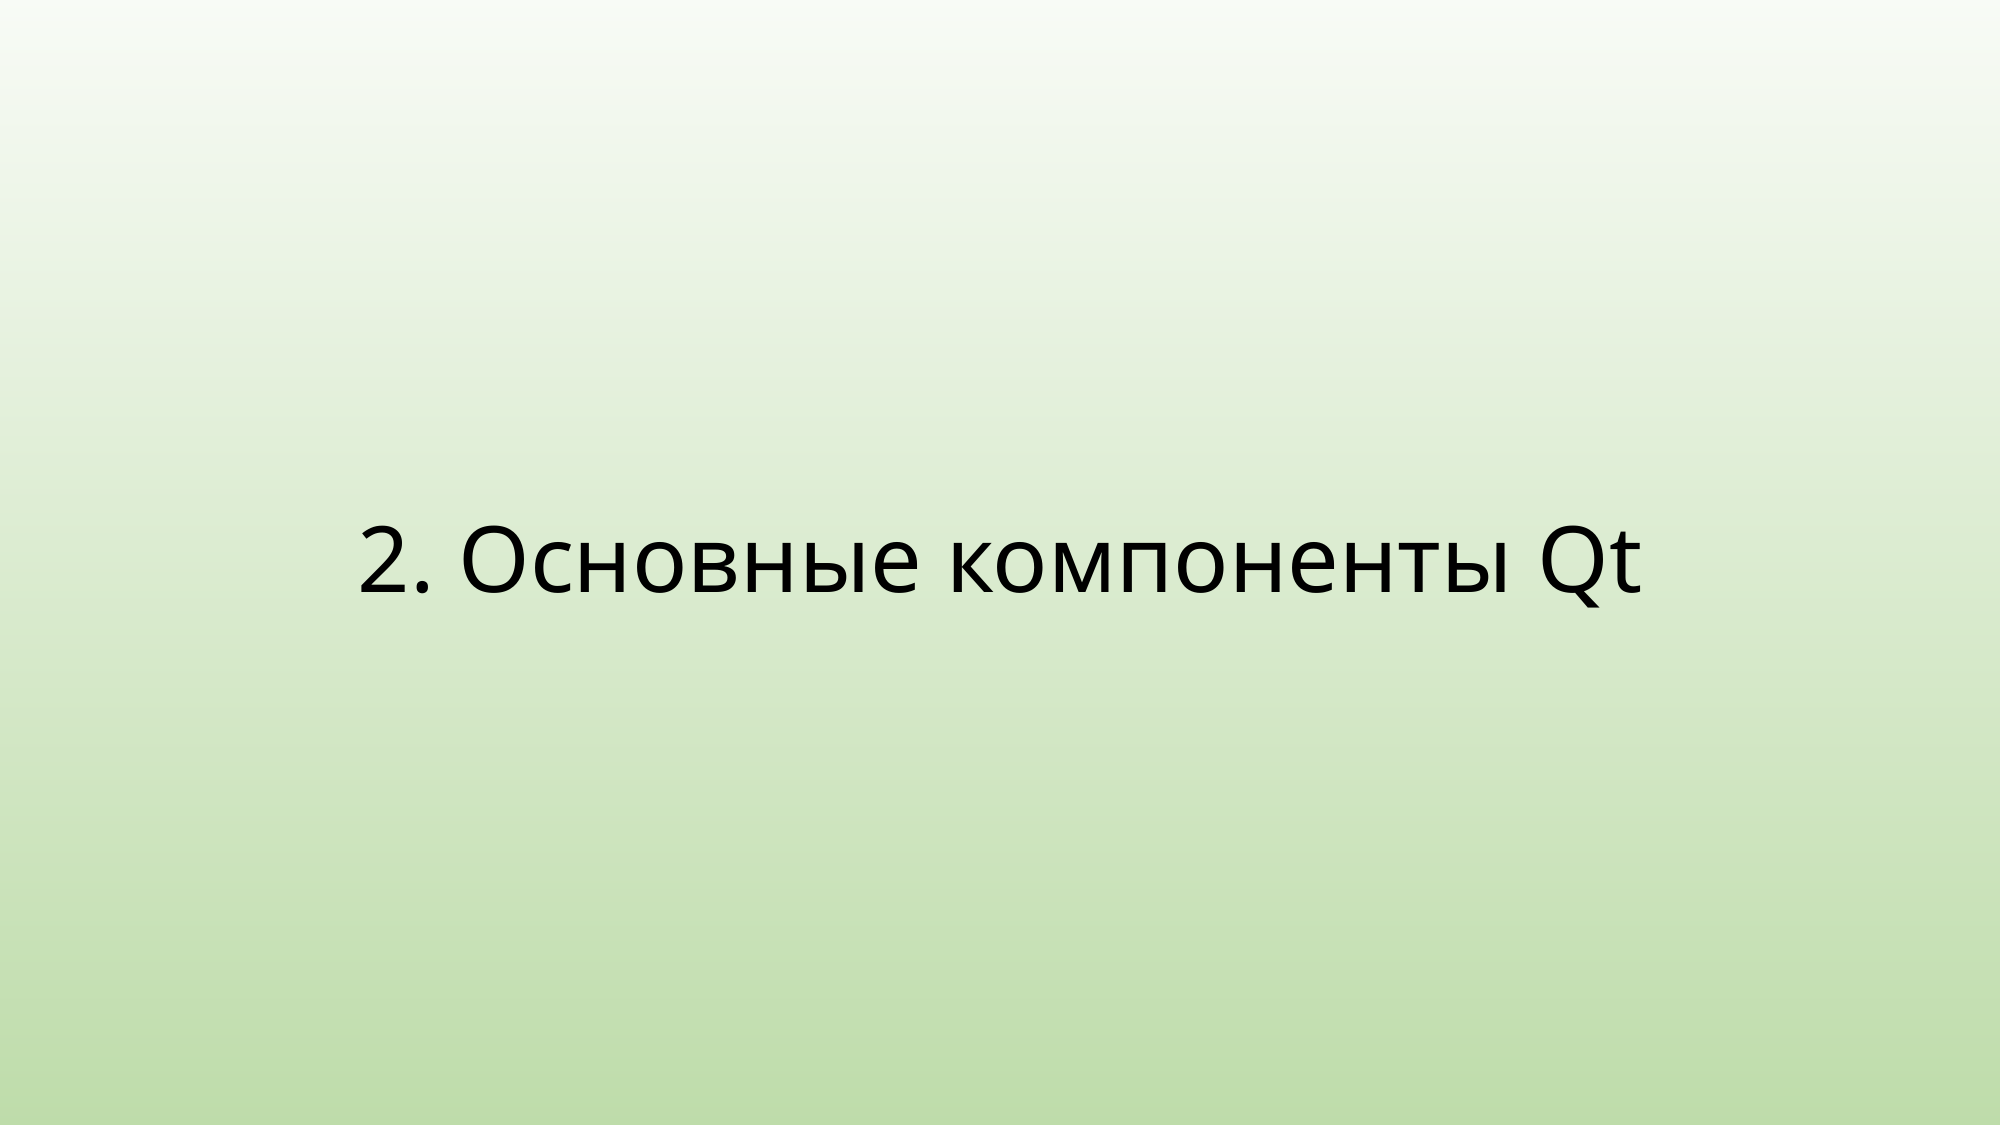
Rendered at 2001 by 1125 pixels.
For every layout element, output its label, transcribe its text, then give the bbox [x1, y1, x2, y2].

title 2. Основные компоненты Qt [0, 0, 2000, 1125]
